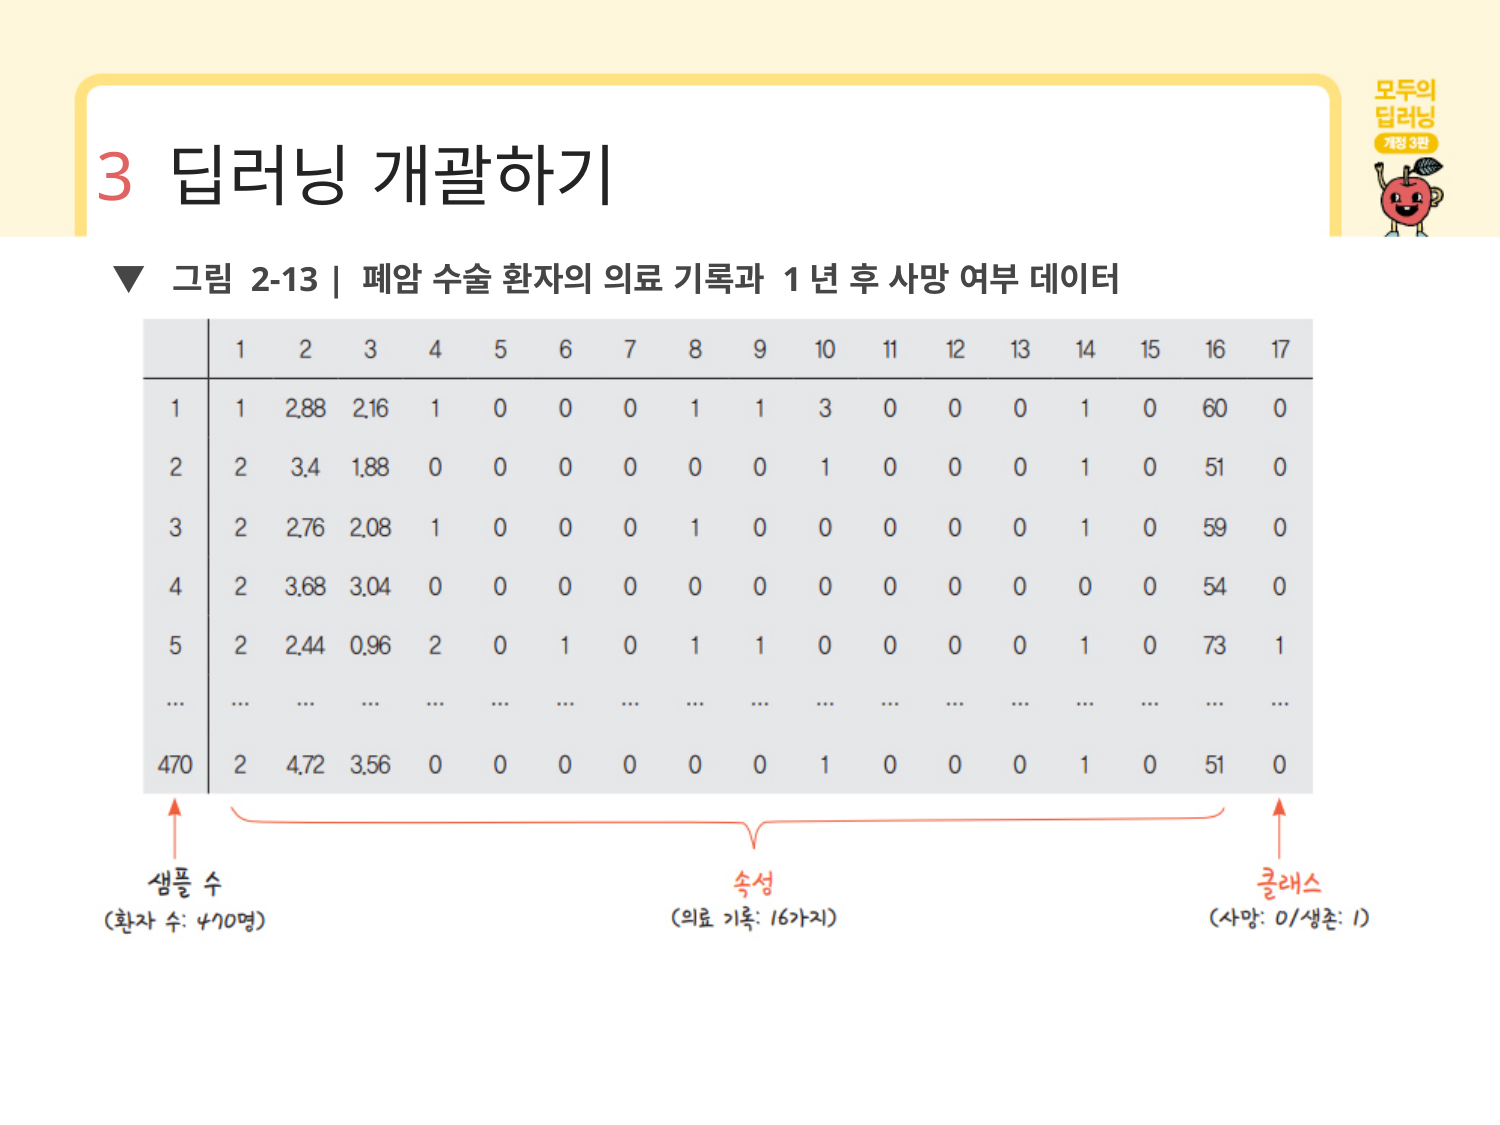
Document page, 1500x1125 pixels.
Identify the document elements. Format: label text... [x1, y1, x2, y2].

text_box ▼ 그림 2-13 | 폐암 수술 환자의 의료 기록과 1년 후 사망 여부 데이터 [97, 250, 1424, 317]
title 3 딥러닝 개괄하기 [81, 90, 1412, 222]
picture [0, 0, 1500, 1125]
